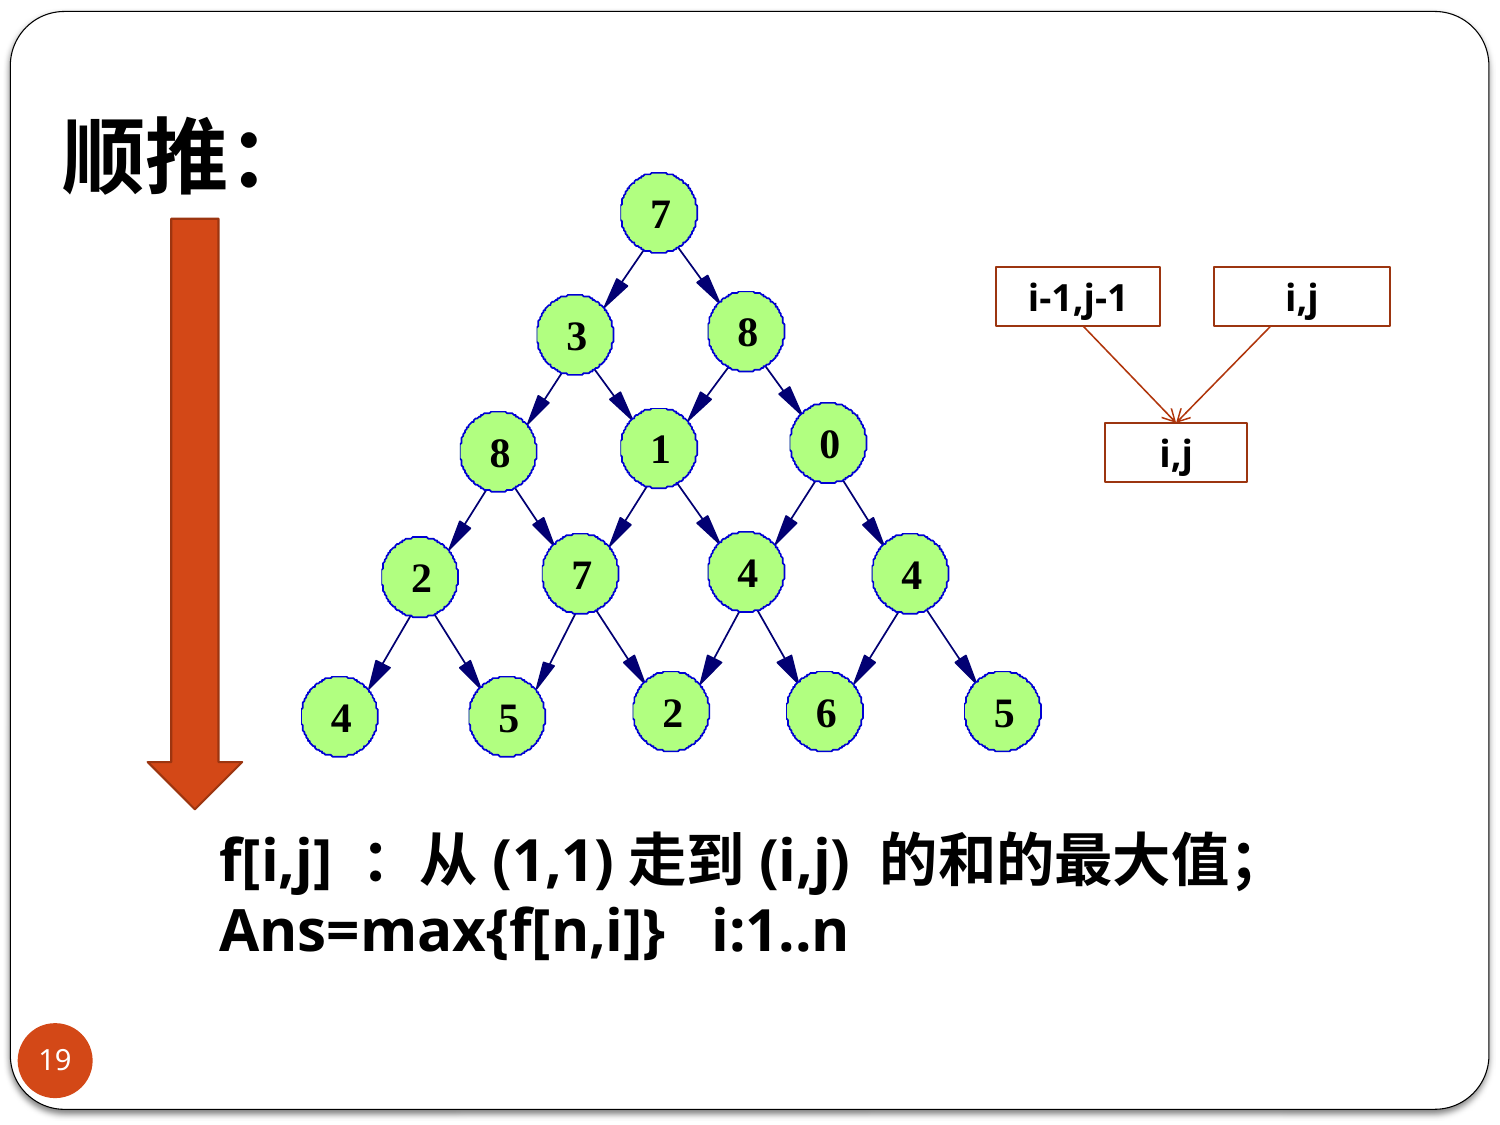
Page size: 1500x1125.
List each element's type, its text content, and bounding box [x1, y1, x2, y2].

text_box [146, 217, 244, 811]
slide_number 19 [17, 1023, 93, 1099]
text_box i-1,j-1 [1053, 266, 1161, 327]
picture [300, 172, 1049, 764]
text_box i,j [1213, 266, 1391, 327]
title 顺推： [46, 90, 337, 219]
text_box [1082, 325, 1174, 424]
text_box i,j [1104, 431, 1248, 483]
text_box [1175, 325, 1271, 424]
text_box f[i,j] ：从(1,1)走到(i,j) 的和的最大值； Ans=max{f[n,i]} i:1..n [204, 815, 1391, 970]
